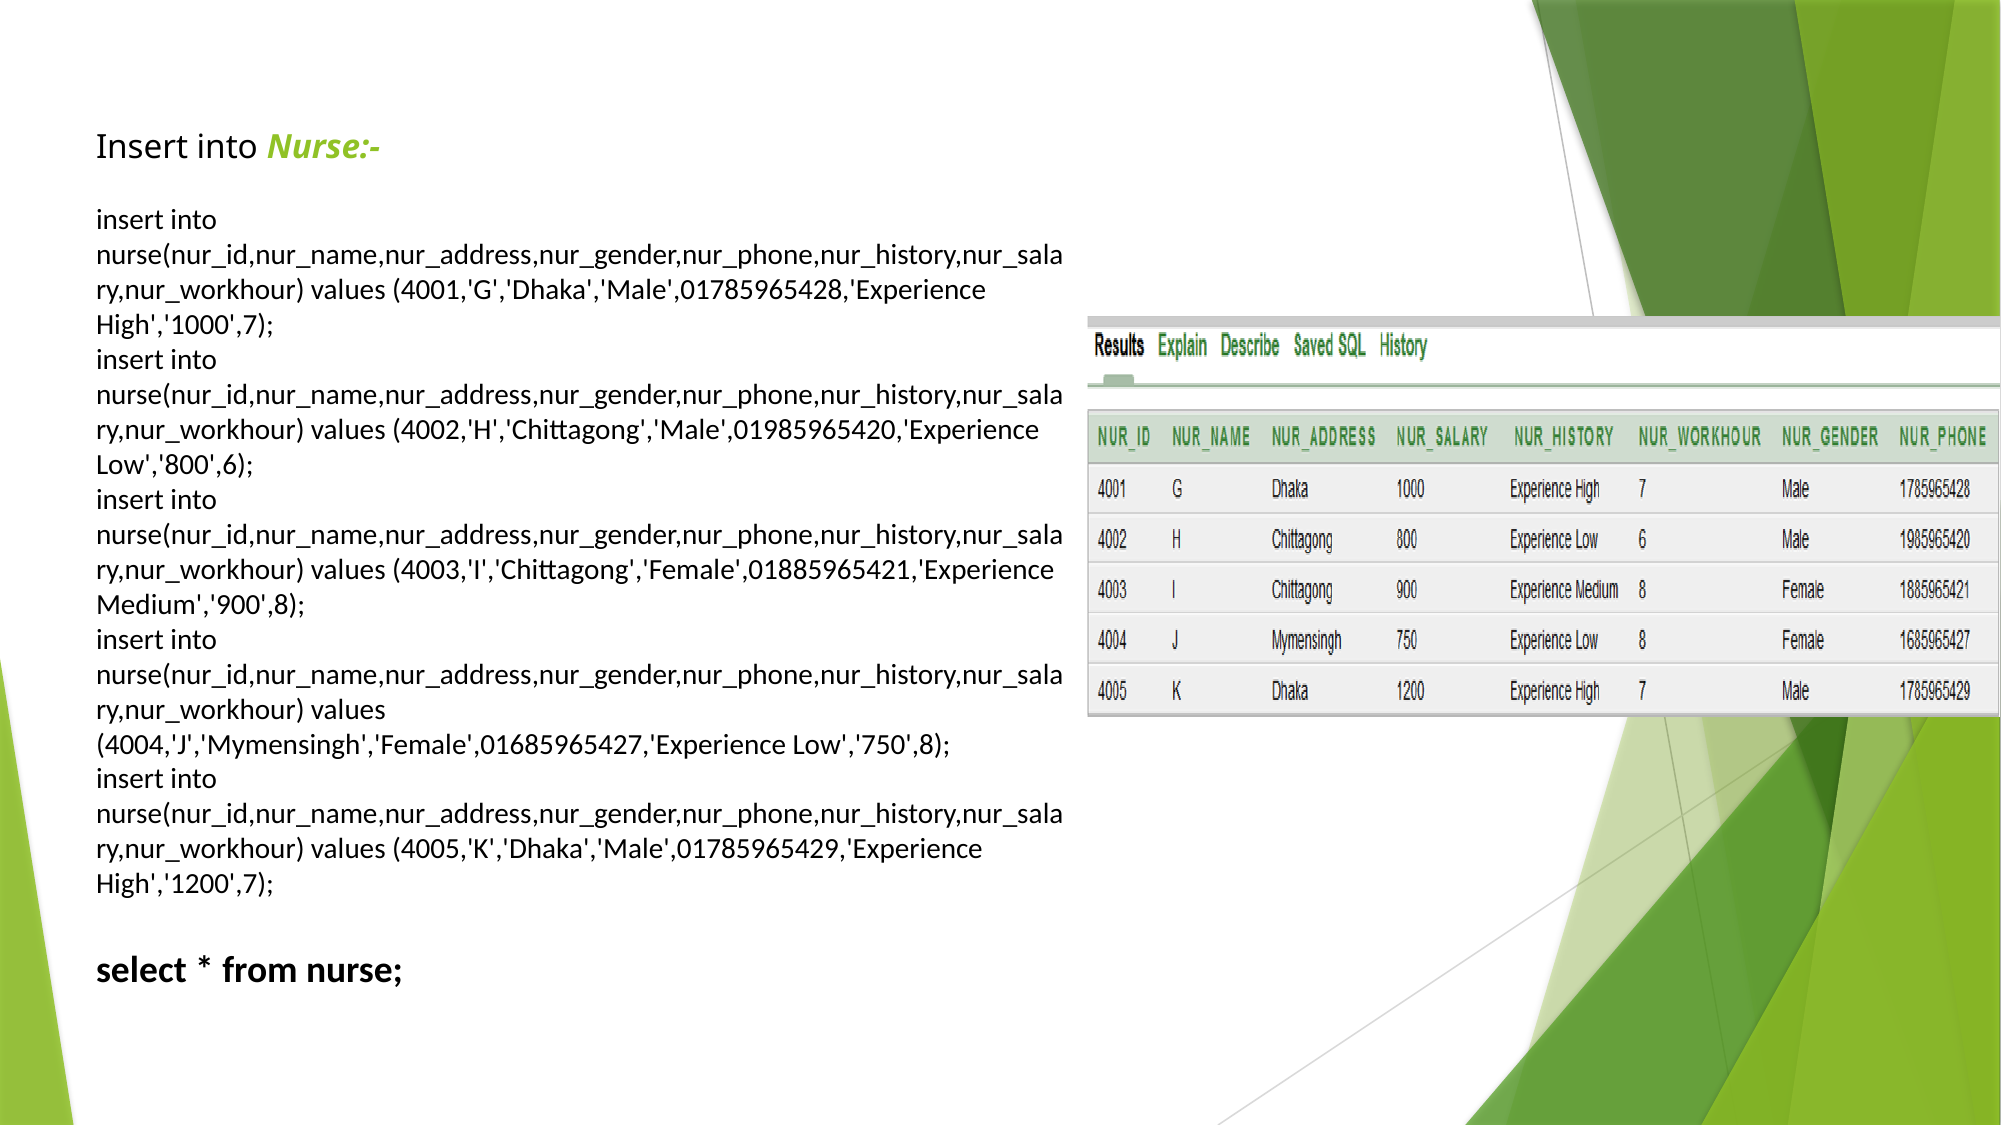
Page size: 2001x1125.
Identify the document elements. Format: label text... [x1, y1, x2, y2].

text_box Insert into Nurse:- insert into nurse(nur_id,nur_name,nur_address,nur_gender,nur_phone,nur_history,nur_salary,nur_workhour) values (4001,'G','Dhaka','Male',01785965428,'Experience High','1000',7); insert into nurse(nur_id,nur_name,nur_address,nur_gender,nur_phone,nur_history,nur_salary,nur_workhour) values (4002,'H','Chittagong','Male',01985965420,'Experience Low','800',6); insert into nurse(nur_id,nur_name,nur_address,nur_gender,nur_phone,nur_history,nur_salary,nur_workhour) values (4003,'I','Chittagong','Female',01885965421,'Experience Medium','900',8); insert into nurse(nur_id,nur_name,nur_address,nur_gender,nur_phone,nur_history,nur_salary,nur_workhour) values (4004,'J','Mymensingh','Female',01685965427,'Experience Low','750',8); insert into nurse(nur_id,nur_name,nur_address,nur_gender,nur_phone,nur_history,nur_salary,nur_workhour) values (4005,'K','Dhaka','Male',01785965429,'Experience High','1200',7); select * from nurse; [81, 118, 1082, 998]
picture [1080, 316, 2000, 717]
